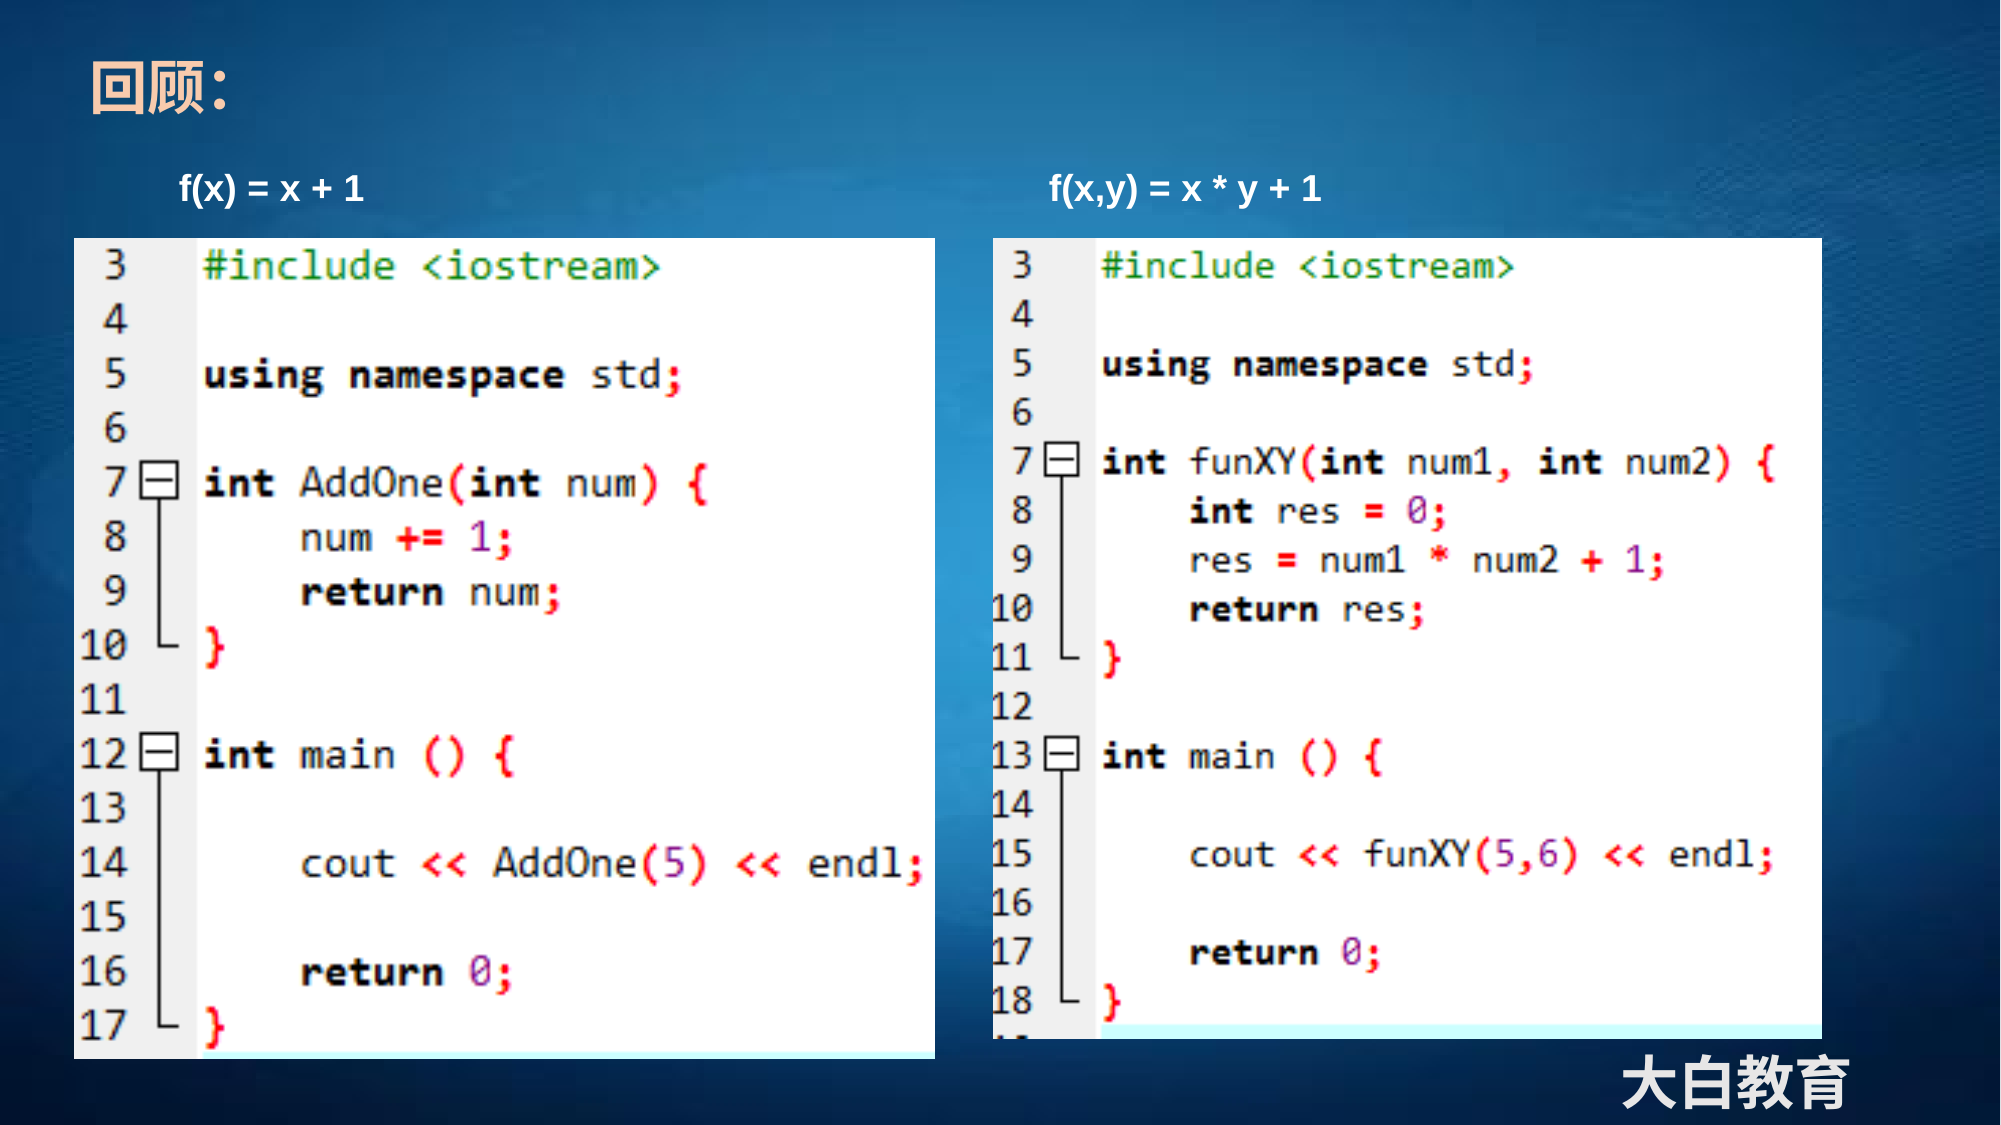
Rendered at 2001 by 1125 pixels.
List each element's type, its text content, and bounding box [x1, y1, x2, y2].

text_box 回顾： [74, 43, 1241, 129]
text_box 大白教育 [1605, 1038, 1902, 1124]
text_box f(x) = x + 1 [164, 156, 380, 216]
text_box f(x,y) = x * y + 1 [1034, 156, 1338, 216]
picture [0, 0, 2001, 1125]
